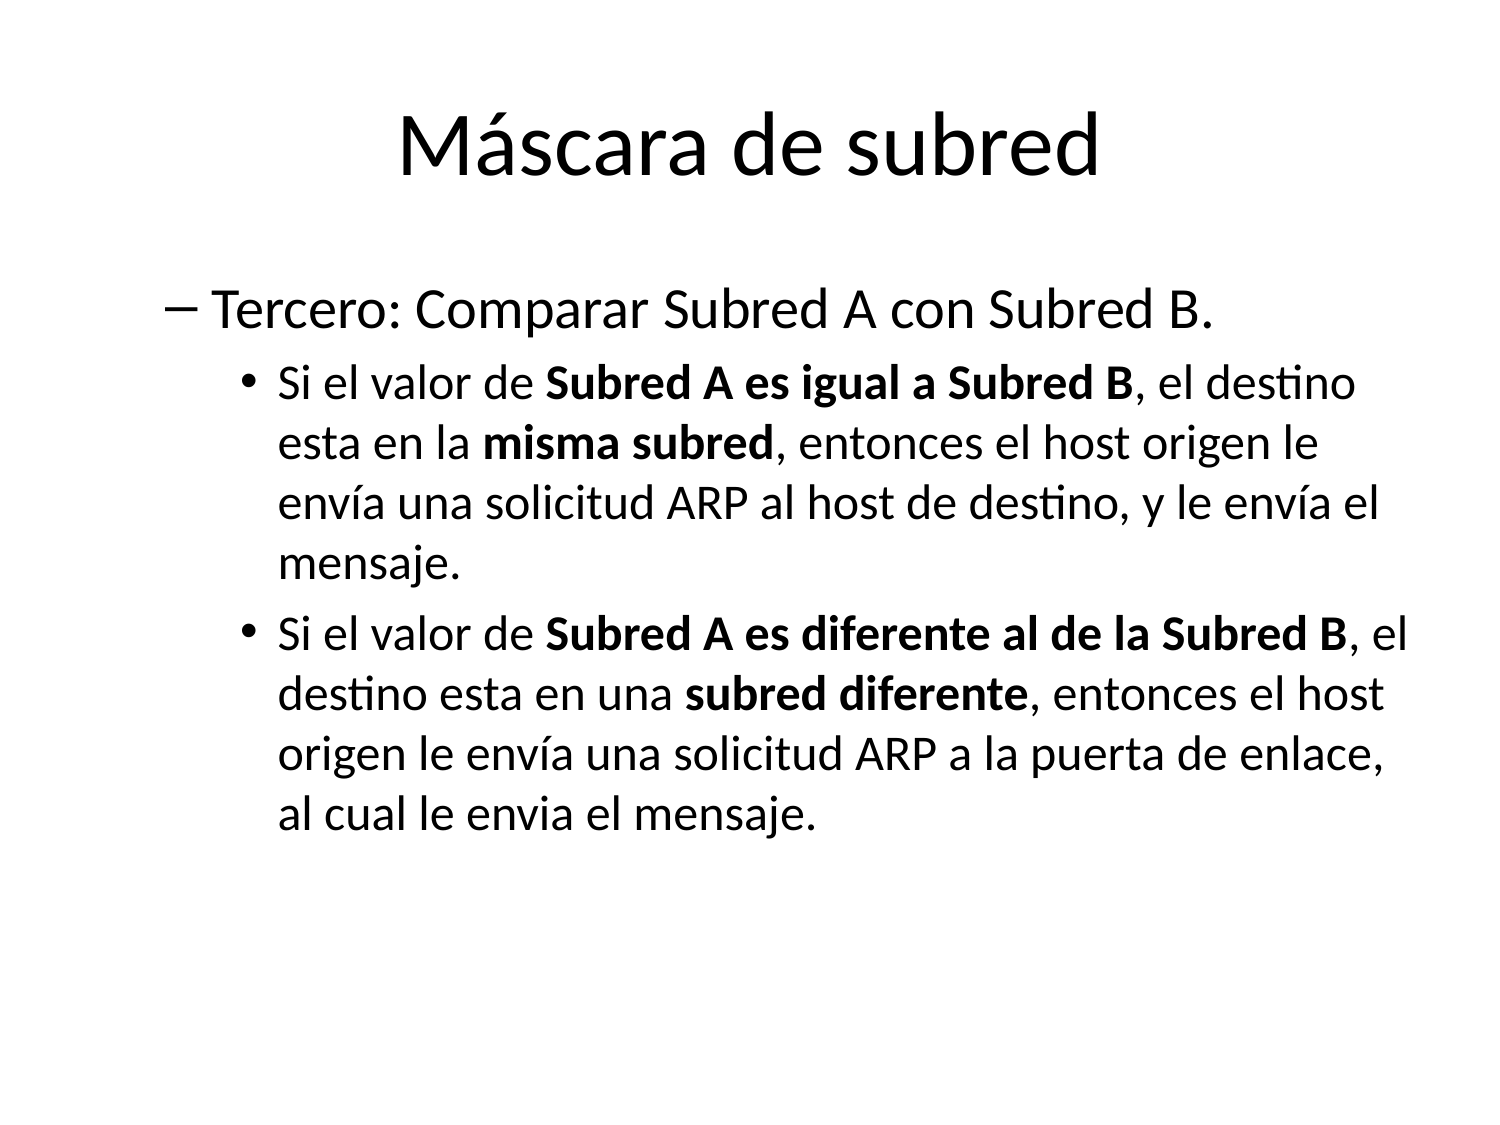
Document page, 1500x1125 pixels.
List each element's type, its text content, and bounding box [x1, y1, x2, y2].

title Máscara de subred [75, 45, 1425, 233]
list Tercero: Comparar Subred A con Subred B. Si el valor de Subred A es igual a Subred B, el destino esta en la misma subred, entonces el host origen le envía una solicitud ARP al host de destino, y le envía el mensaje. Si el valor de Subred A es diferente al de la Subred B, el destino esta en una subred diferente, entonces el host origen le envía una solicitud ARP a la puerta de enlace, al cual le envia el mensaje. [75, 262, 1425, 1005]
